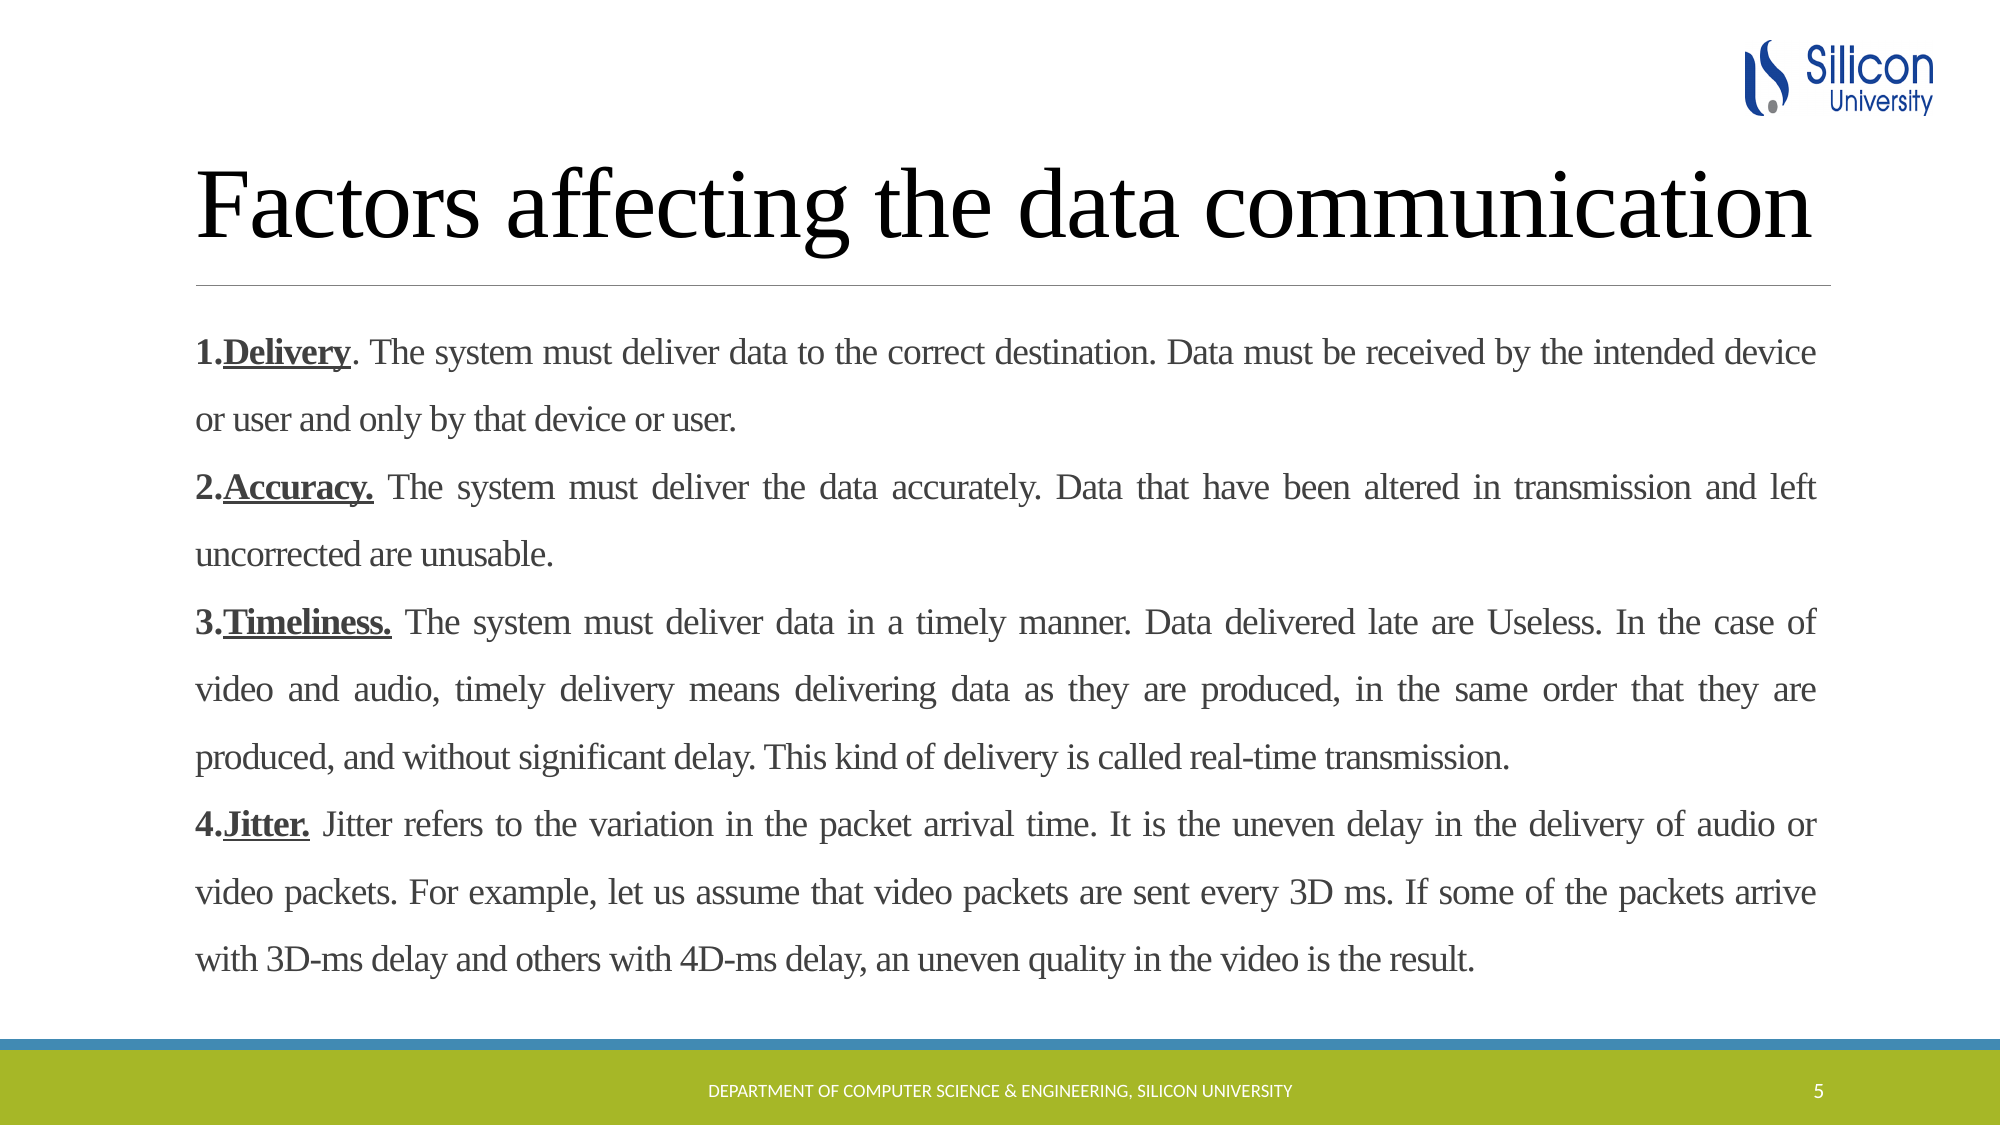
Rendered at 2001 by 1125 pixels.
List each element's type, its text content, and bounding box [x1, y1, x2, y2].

title Factors affecting the data communication [180, 75, 1830, 266]
text_box Delivery. The system must deliver data to the correct destination. Data must be received by the intended device or user and only by that device or user. Accuracy. The system must deliver the data accurately. Data that have been altered in transmission and left uncorrected are unusable. Timeliness. The system must deliver data in a timely manner. Data delivered late are Useless. In the case of video and audio, timely delivery means delivering data as they are produced, in the same order that they are produced, and without signifi­cant delay. This kind of delivery is called real-time transmission. Jitter. Jitter refers to the variation in the packet arrival time. It is the uneven delay in the delivery of audio or video packets. For example, let us assume that video packets are sent every 3D ms. If some of the packets arrive with 3D-ms delay and others with 4D-ms delay, an uneven quality in the video is the result. [180, 296, 1832, 987]
footer Department of Computer Science & Engineering, Silicon University [604, 1059, 1396, 1120]
picture [1745, 39, 1934, 116]
slide_number 5 [1624, 1059, 1840, 1120]
